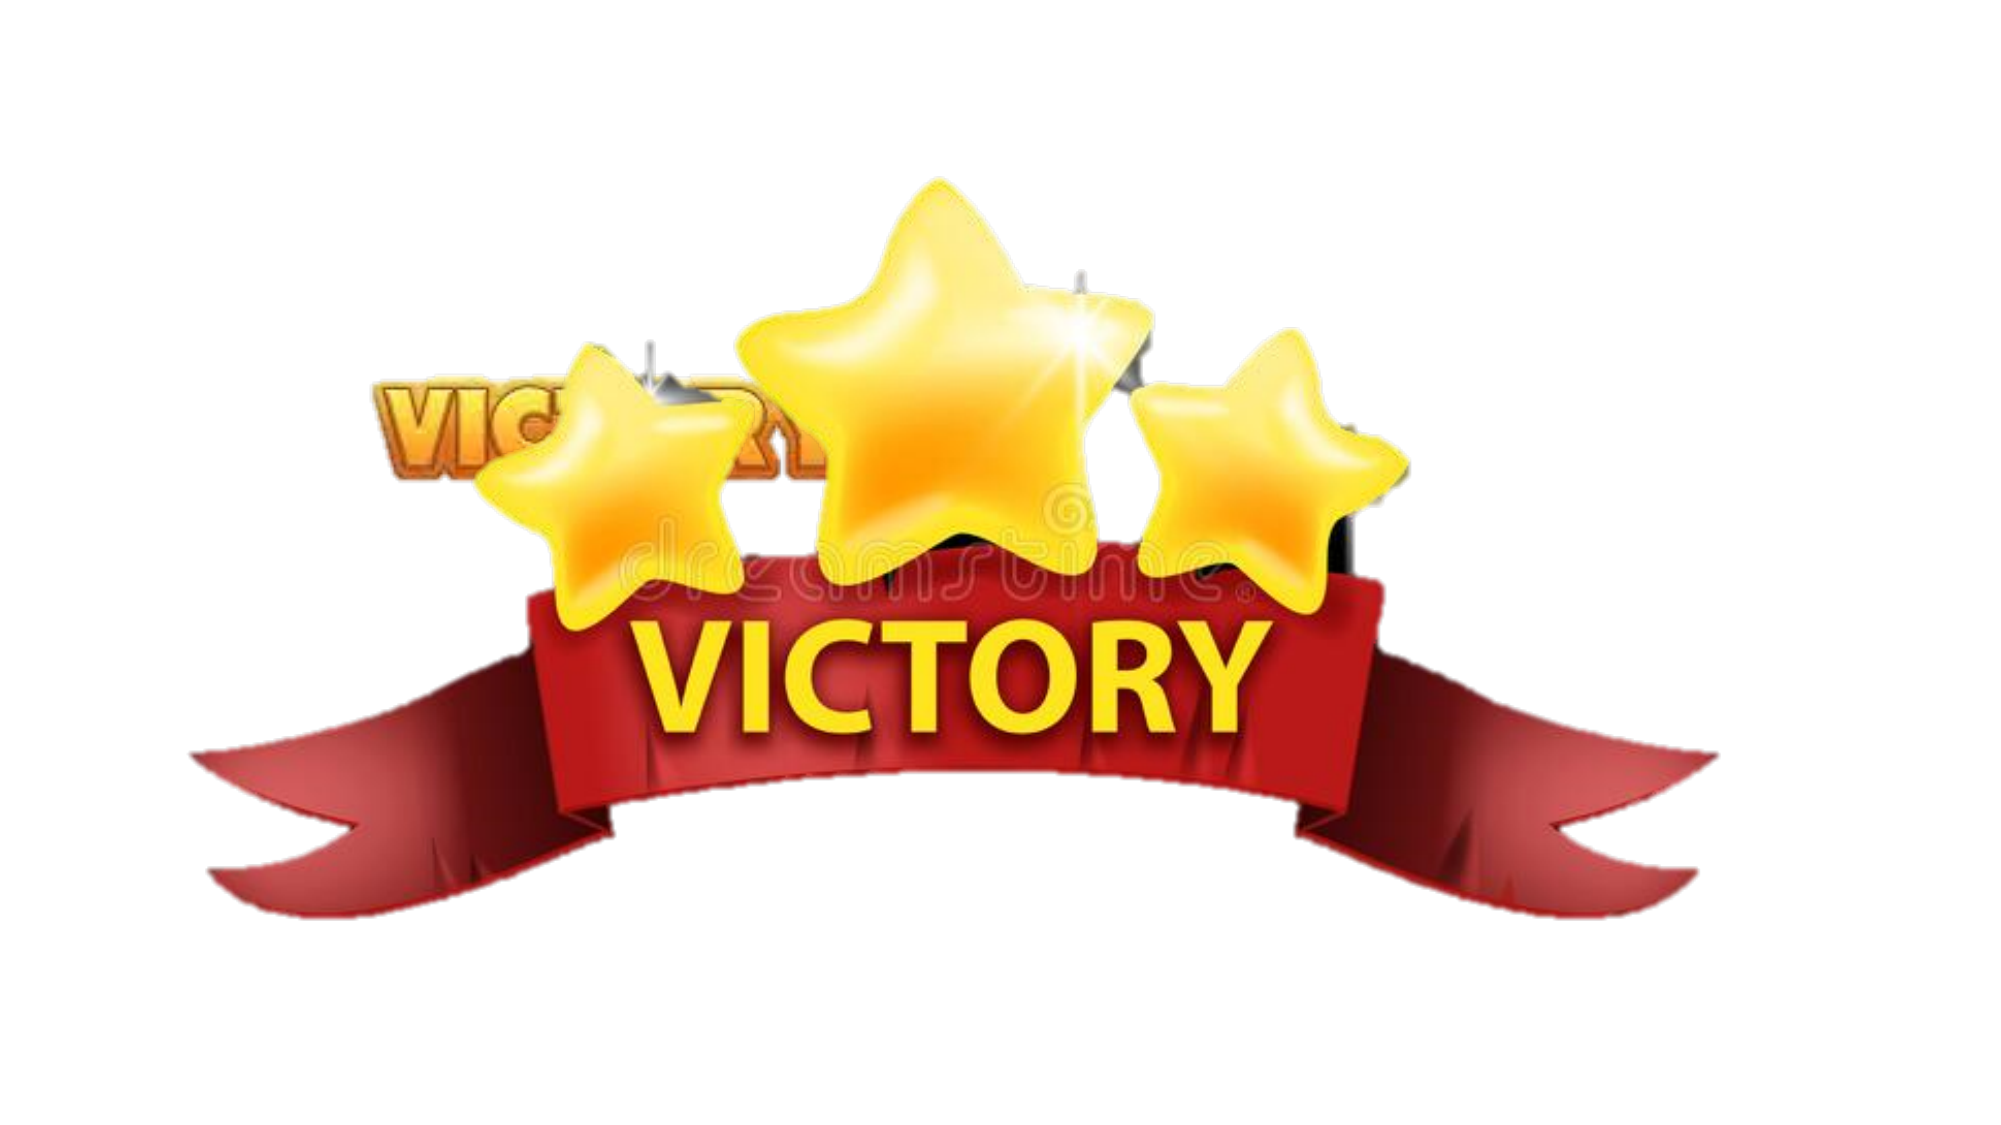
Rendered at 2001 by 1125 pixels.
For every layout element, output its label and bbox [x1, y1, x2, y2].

picture [107, 12, 1758, 1113]
